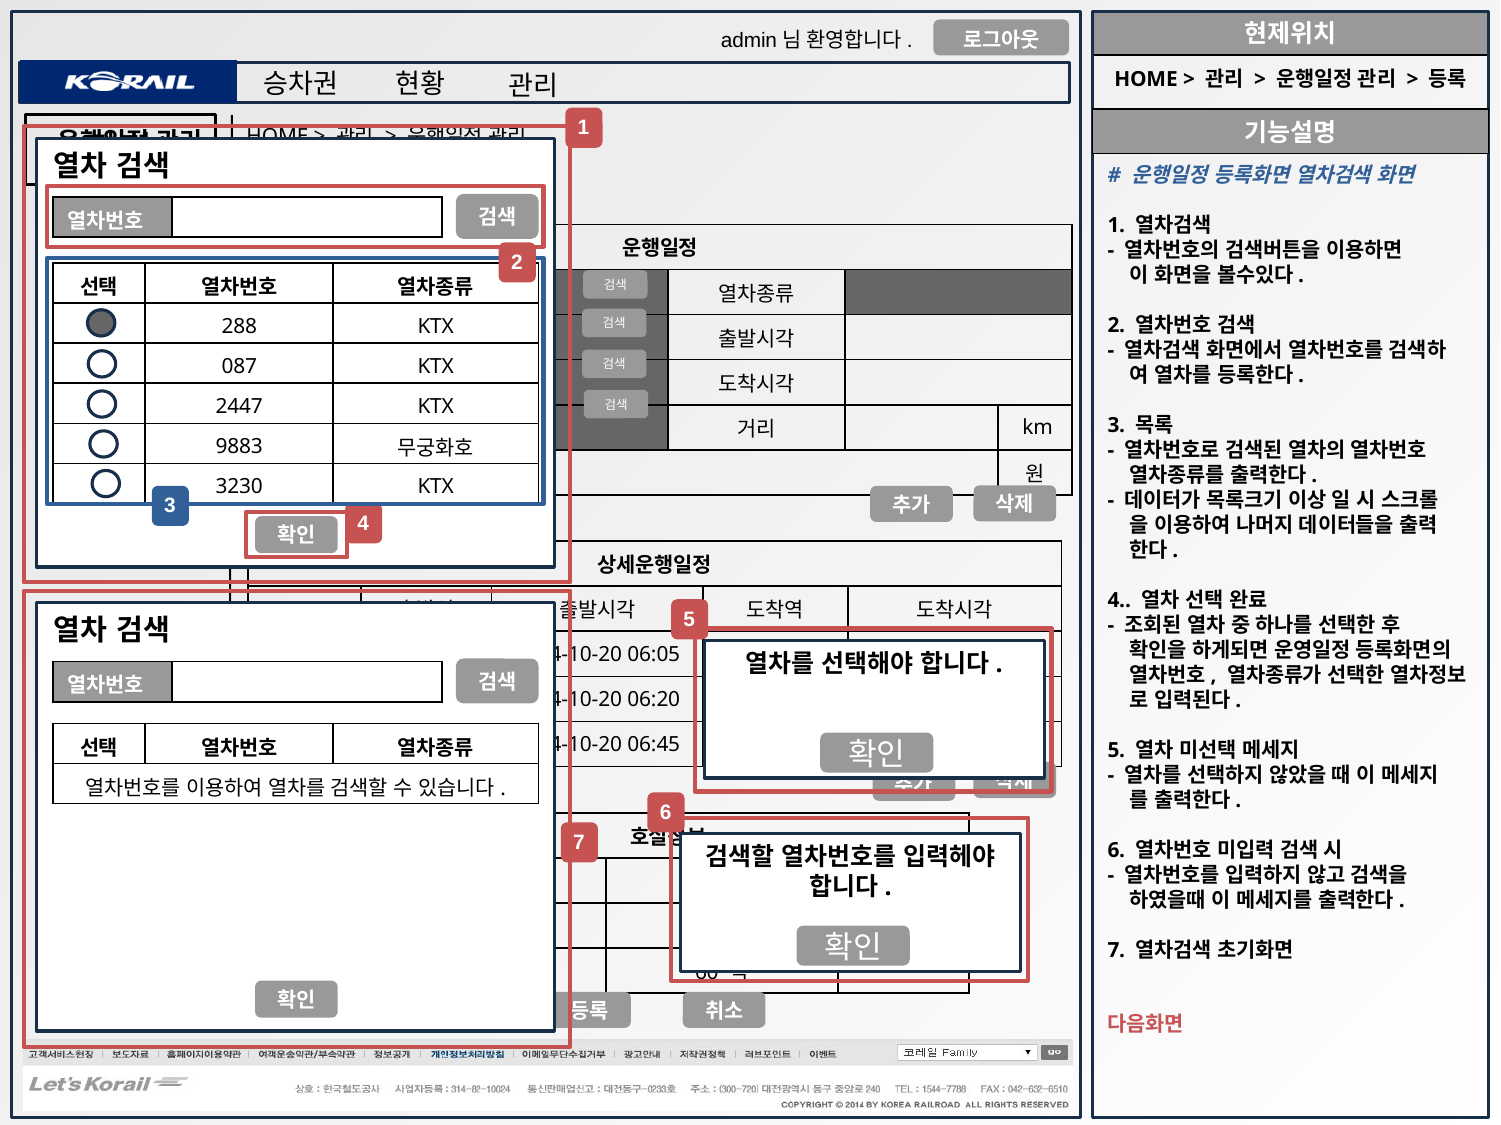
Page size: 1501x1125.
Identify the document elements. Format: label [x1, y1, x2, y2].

table_cell [669, 360, 844, 404]
table_cell [999, 406, 1071, 449]
text_box [580, 348, 649, 380]
table_cell [999, 451, 1071, 494]
table_cell [572, 904, 605, 947]
text_box [668, 597, 1058, 803]
table_header [572, 814, 670, 857]
table_cell [572, 270, 667, 314]
text_box [581, 268, 650, 301]
text_box [1092, 154, 1489, 1044]
picture [20, 60, 237, 103]
table_cell [607, 859, 670, 902]
table_cell [572, 315, 667, 359]
text_box [645, 790, 1029, 982]
table_cell [849, 587, 1061, 630]
text_box [868, 484, 955, 524]
table_cell [572, 859, 605, 902]
table_header [572, 225, 1071, 269]
table_cell [846, 315, 1071, 359]
table_cell [607, 949, 837, 992]
table_cell [846, 270, 1071, 314]
table_cell [669, 315, 844, 359]
table_cell [1053, 677, 1061, 721]
table_cell [572, 949, 605, 990]
table_cell [492, 587, 702, 630]
table_cell [572, 632, 693, 676]
text_box [582, 388, 650, 420]
table_cell [839, 982, 968, 992]
text_box [971, 483, 1058, 523]
table_cell [669, 270, 844, 314]
picture [23, 1039, 1073, 1111]
text_box [580, 307, 649, 339]
table_cell [846, 406, 997, 449]
table_cell [572, 677, 693, 721]
text_box [22, 589, 633, 1048]
table_cell [572, 451, 997, 494]
table_cell [1053, 632, 1061, 676]
table_cell [572, 406, 667, 449]
table_cell [846, 360, 1071, 404]
table_cell [572, 722, 693, 766]
table_cell [572, 360, 667, 404]
text_box [681, 990, 768, 1030]
table_cell [704, 587, 847, 627]
table_cell [1053, 722, 1061, 766]
text_box [1092, 58, 1489, 99]
table_cell [669, 406, 844, 449]
table_header [249, 542, 1061, 585]
text_box [3, 106, 605, 584]
table_cell [607, 904, 670, 947]
